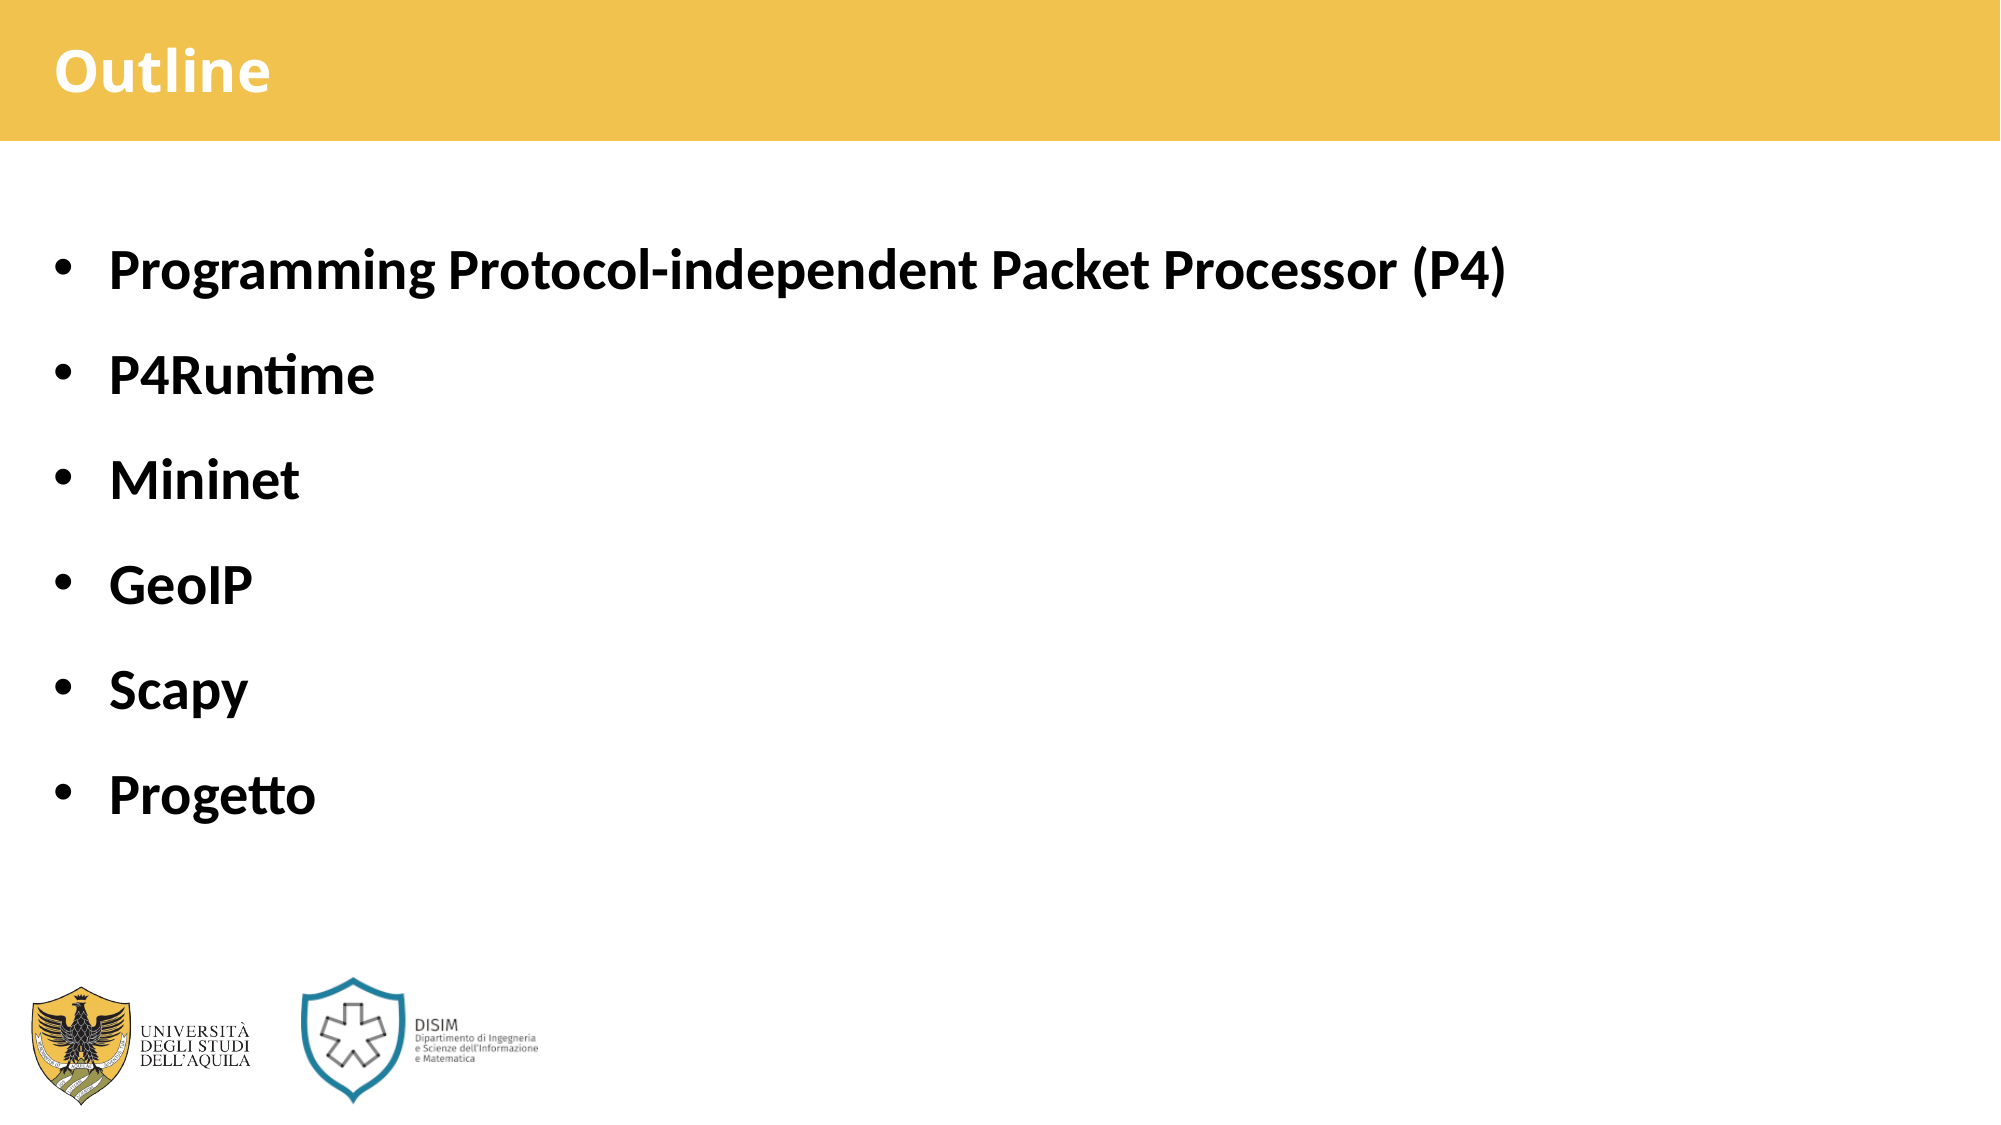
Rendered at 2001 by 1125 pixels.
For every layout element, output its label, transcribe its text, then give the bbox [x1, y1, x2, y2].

picture [0, 0, 2000, 141]
text_box Programming Protocol-independent Packet Processor (P4) P4Runtime Mininet GeoIP Scapy Progetto [38, 188, 1962, 834]
picture [0, 977, 538, 1118]
